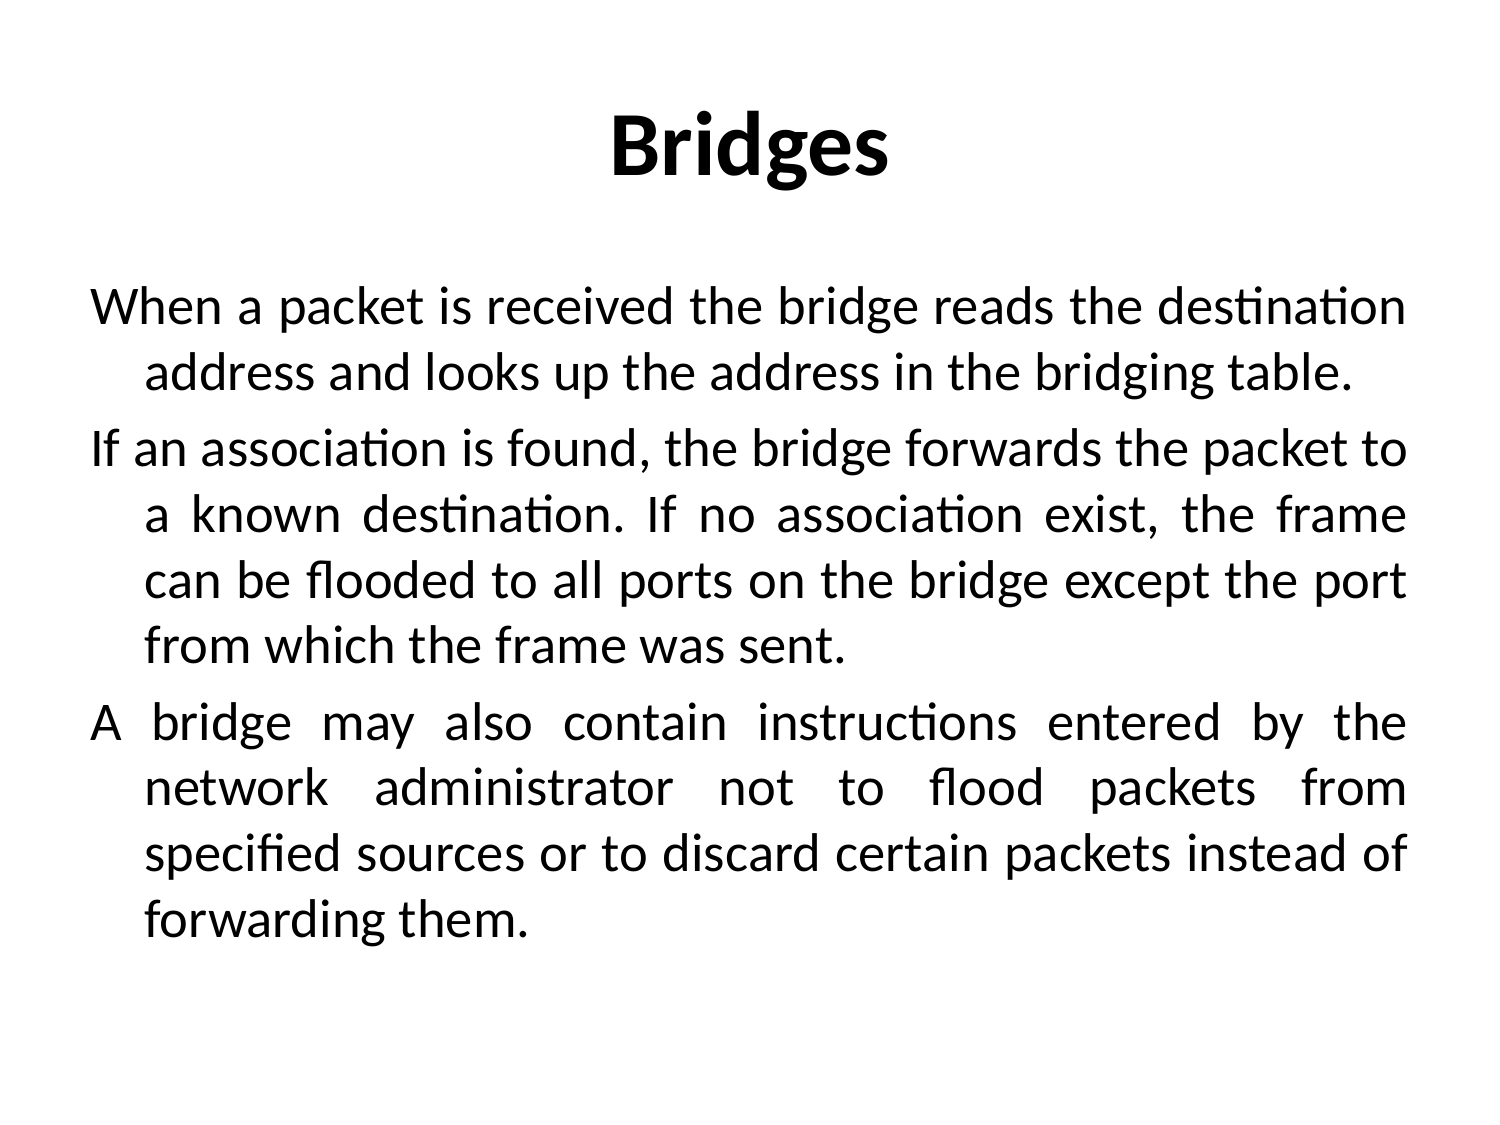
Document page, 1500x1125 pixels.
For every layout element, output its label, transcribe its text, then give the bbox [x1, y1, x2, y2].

list When a packet is received the bridge reads the destination address and looks up the address in the bridging table. If an association is found, the bridge forwards the packet to a known destination. If no association exist, the frame can be flooded to all ports on the bridge except the port from which the frame was sent. A bridge may also contain instructions entered by the network administrator not to flood packets from specified sources or to discard certain packets instead of forwarding them. [75, 262, 1425, 1005]
title Bridges [75, 45, 1425, 233]
